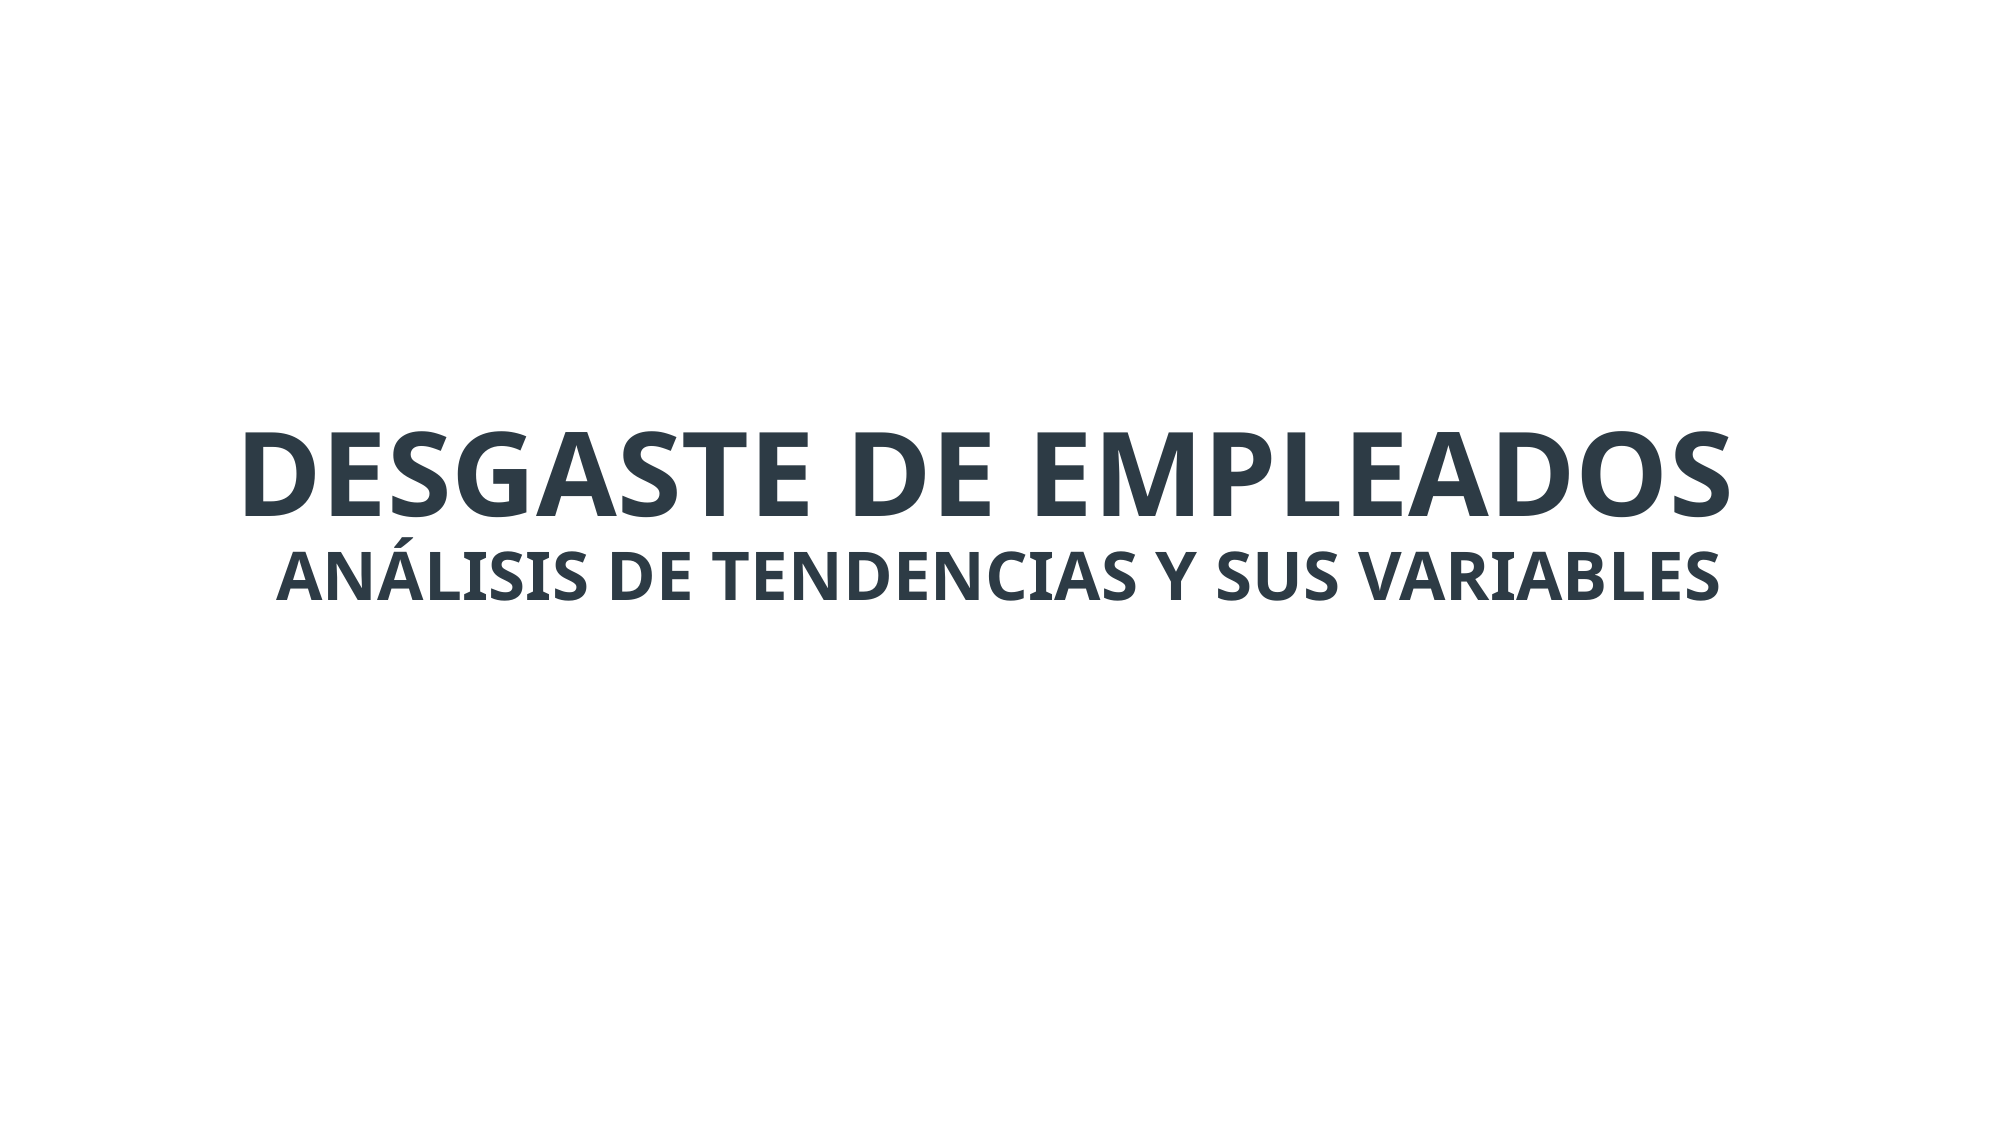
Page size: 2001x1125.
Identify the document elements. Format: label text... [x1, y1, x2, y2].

title DESGASTE DE EMPLEADOS ANÁLISIS DE TENDENCIAS Y SUS VARIABLES [44, 406, 1956, 625]
